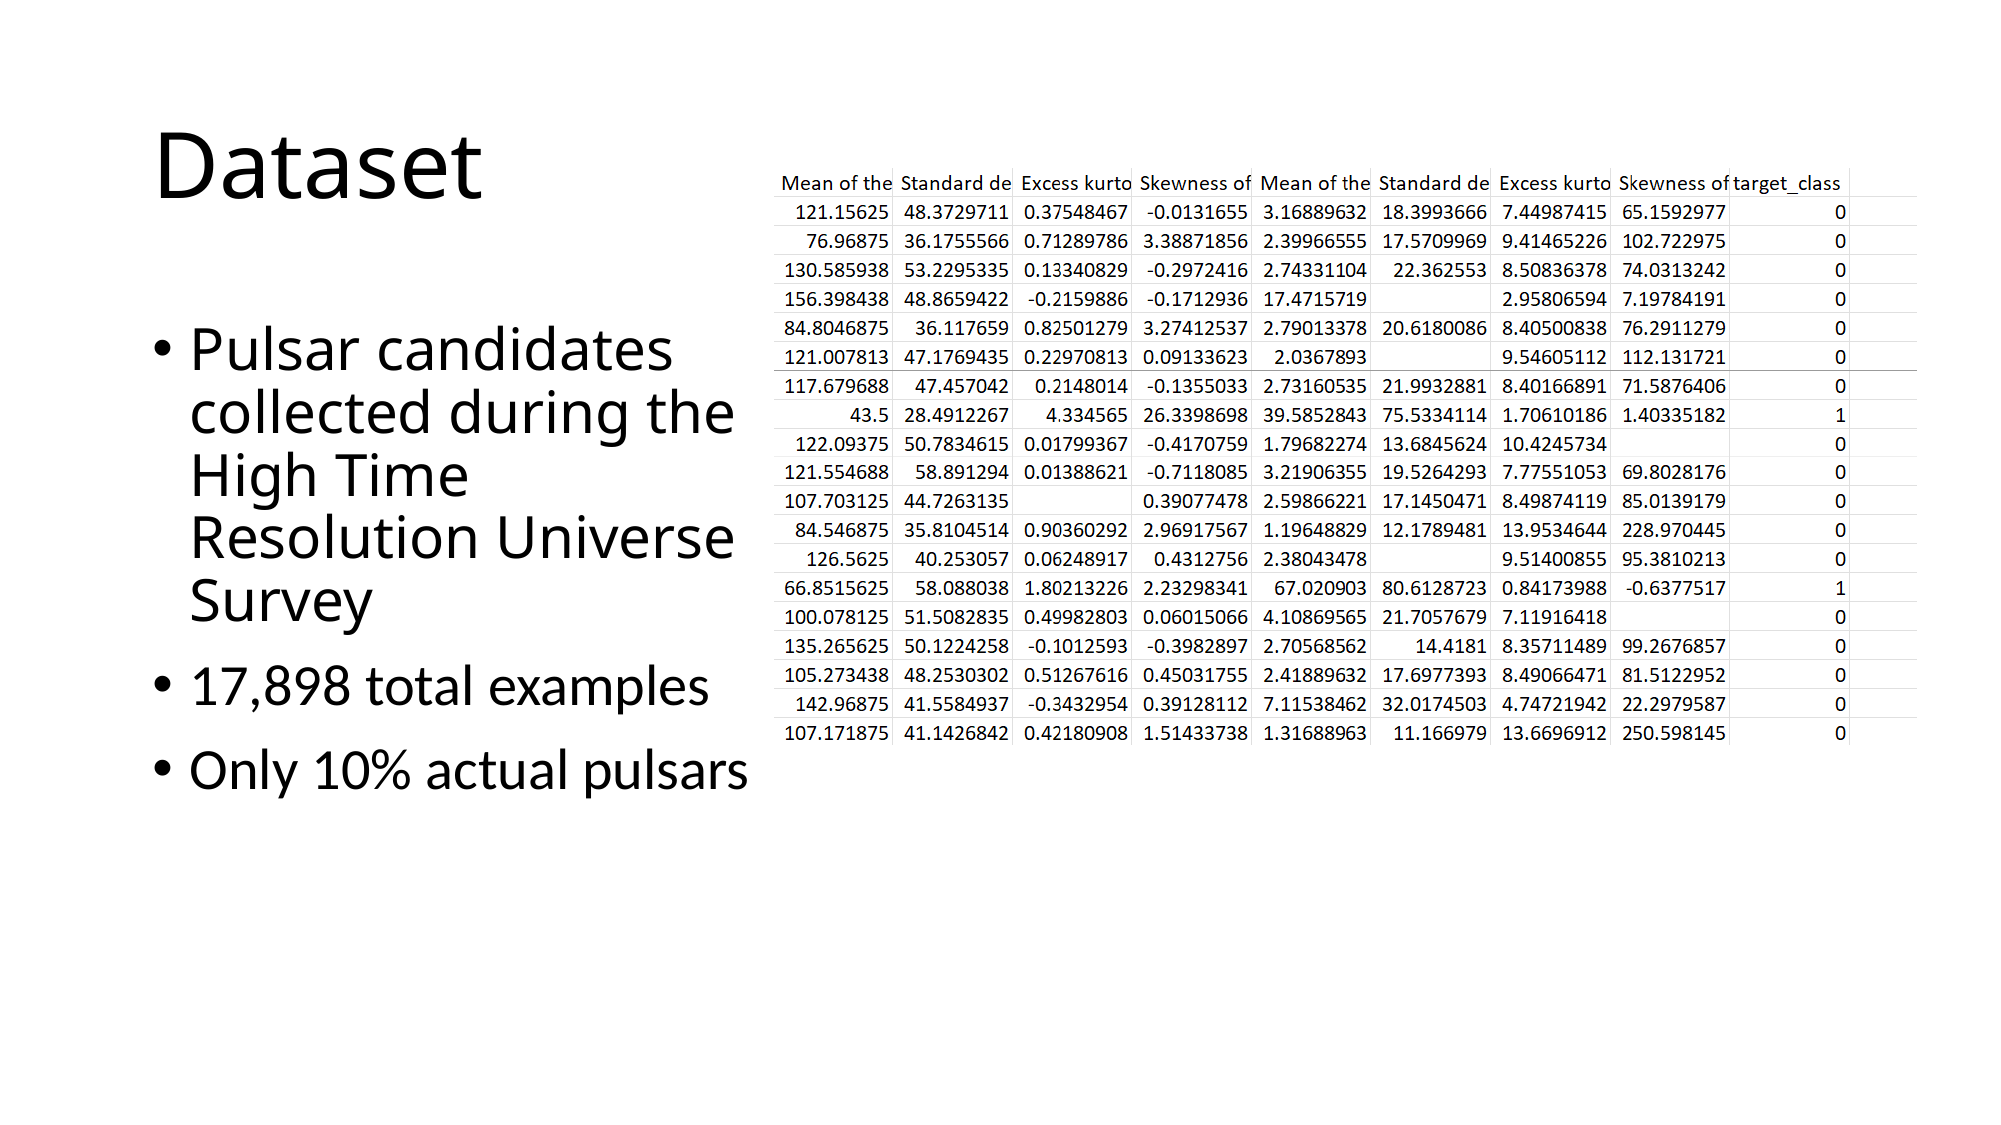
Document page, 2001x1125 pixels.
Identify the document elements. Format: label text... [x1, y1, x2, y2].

title Dataset [137, 59, 1863, 278]
picture [774, 168, 1917, 745]
list Pulsar candidates collected during the High Time Resolution Universe Survey 17,898 total examples Only 10% actual pulsars [137, 312, 775, 854]
